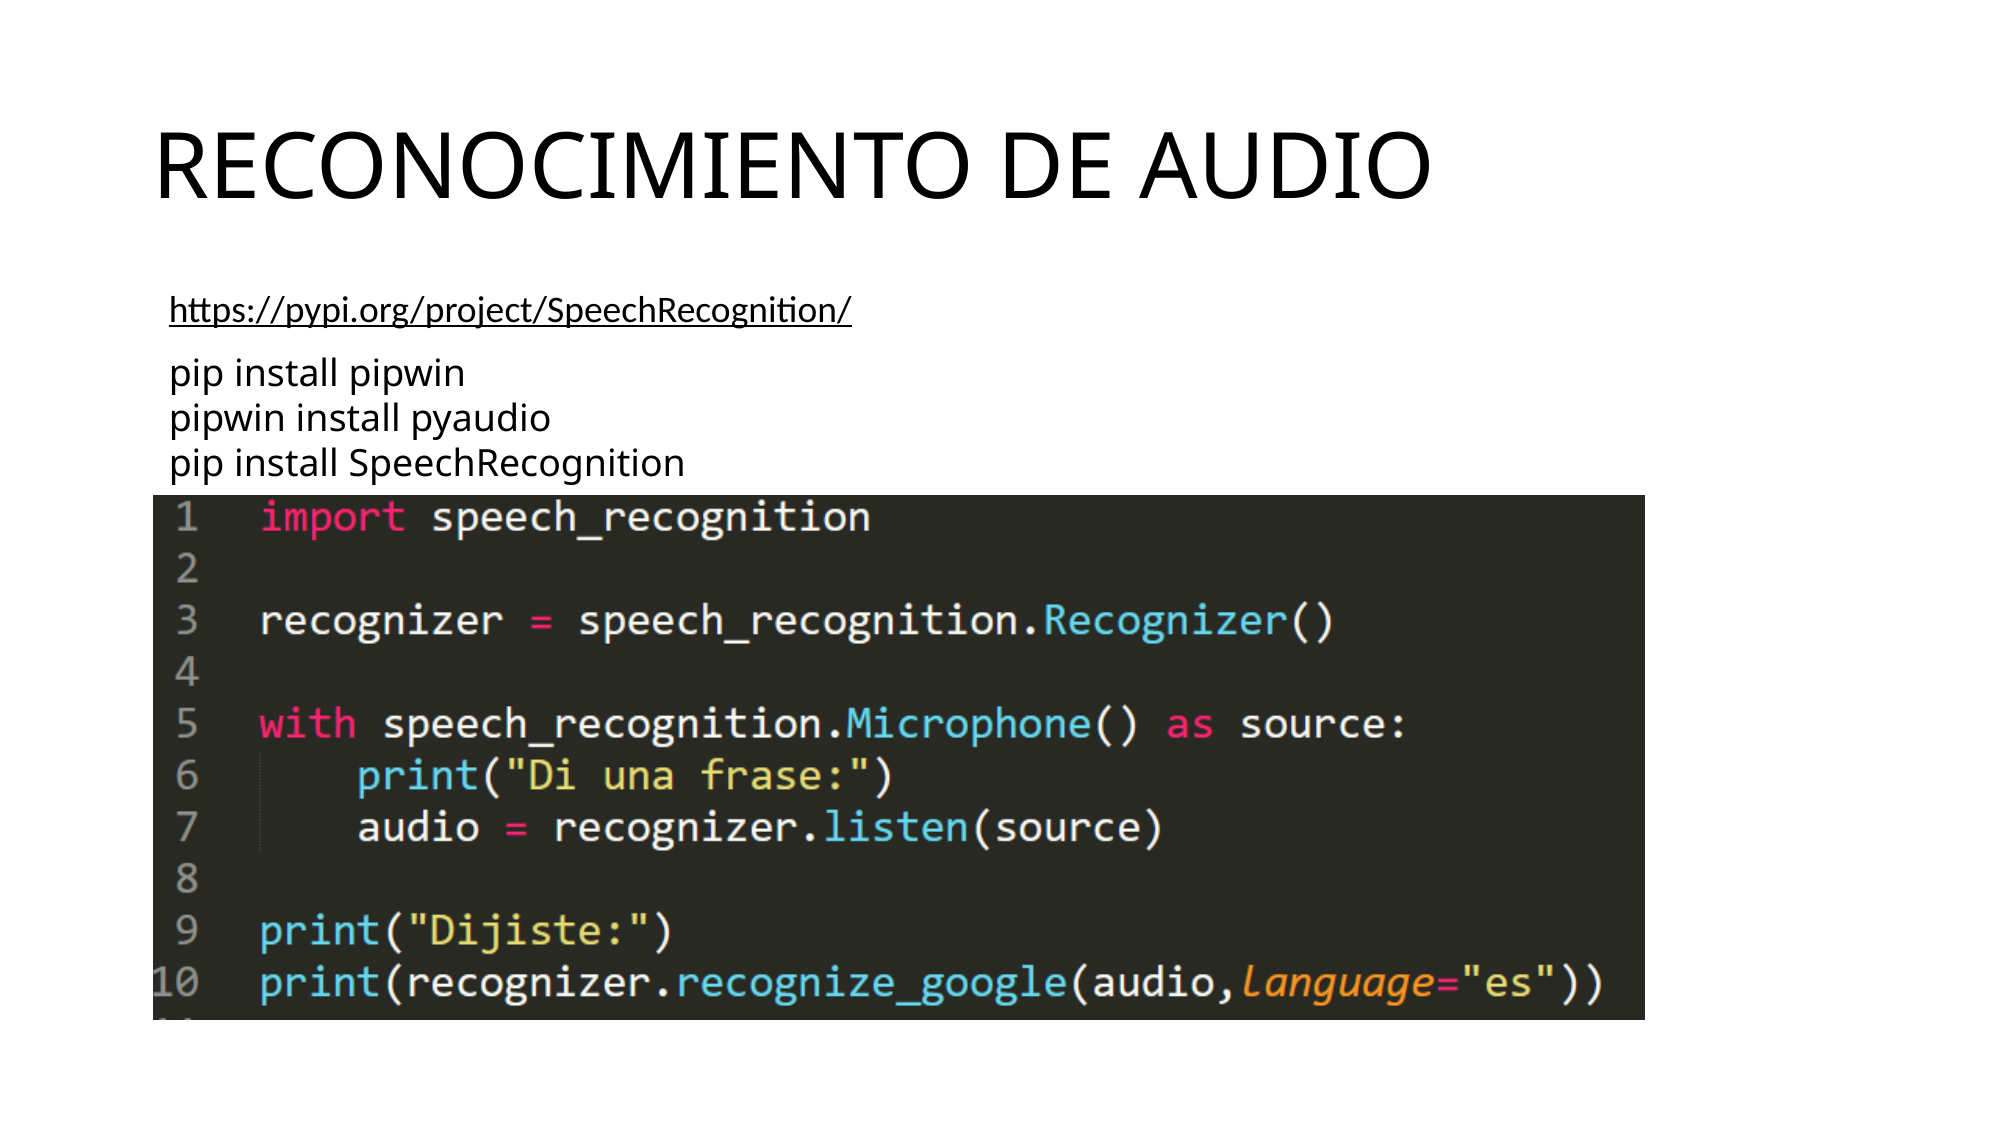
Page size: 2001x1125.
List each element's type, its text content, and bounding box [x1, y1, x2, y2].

picture [153, 495, 1645, 1020]
title RECONOCIMIENTO DE AUDIO [137, 59, 1863, 278]
text_box pip install pipwin pipwin install pyaudio pip install SpeechRecognition [153, 341, 1166, 491]
text_box https://pypi.org/project/SpeechRecognition/ [153, 277, 1155, 337]
